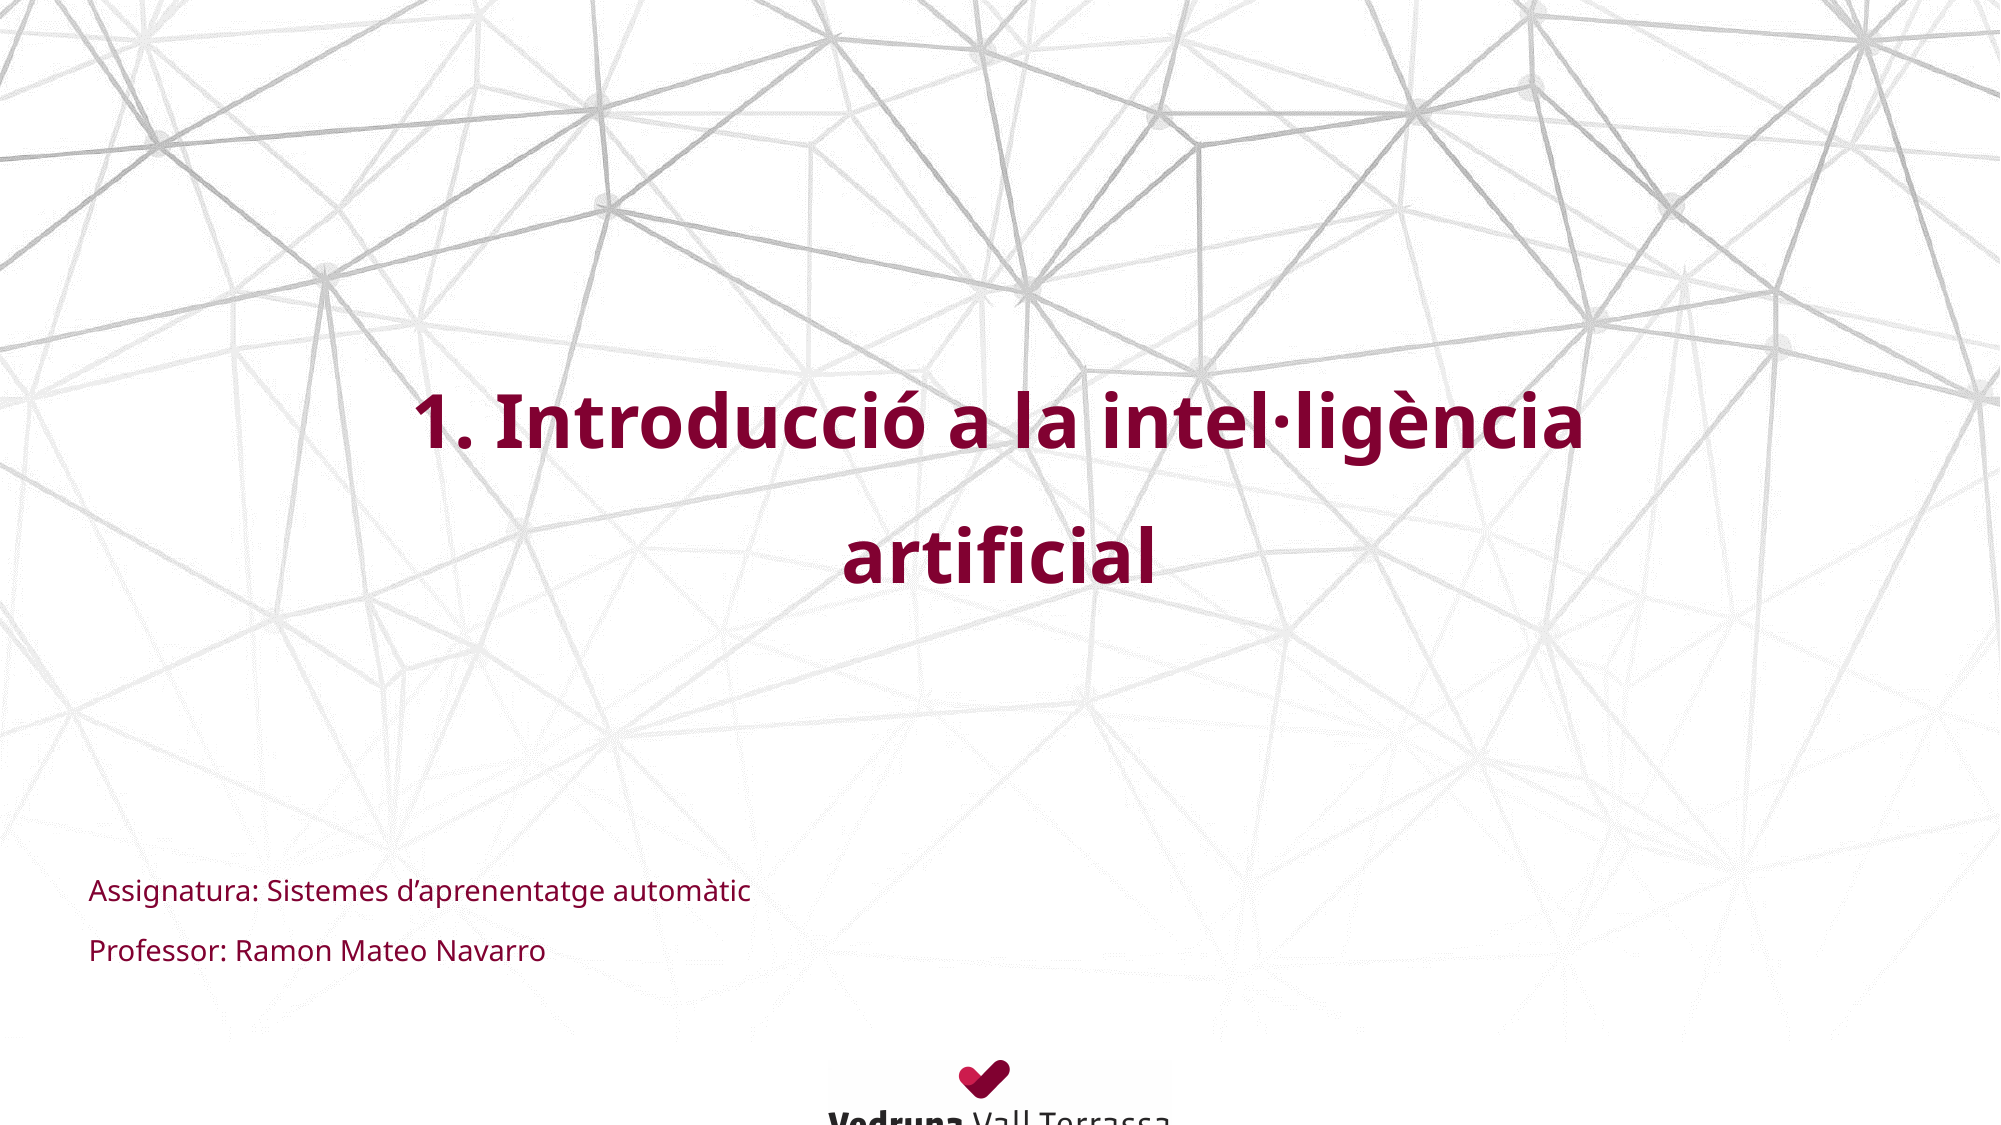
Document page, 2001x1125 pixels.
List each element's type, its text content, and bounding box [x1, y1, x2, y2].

title 1. Introducció a la intel·ligència artificial [277, 321, 1723, 607]
picture [0, 0, 2000, 1125]
